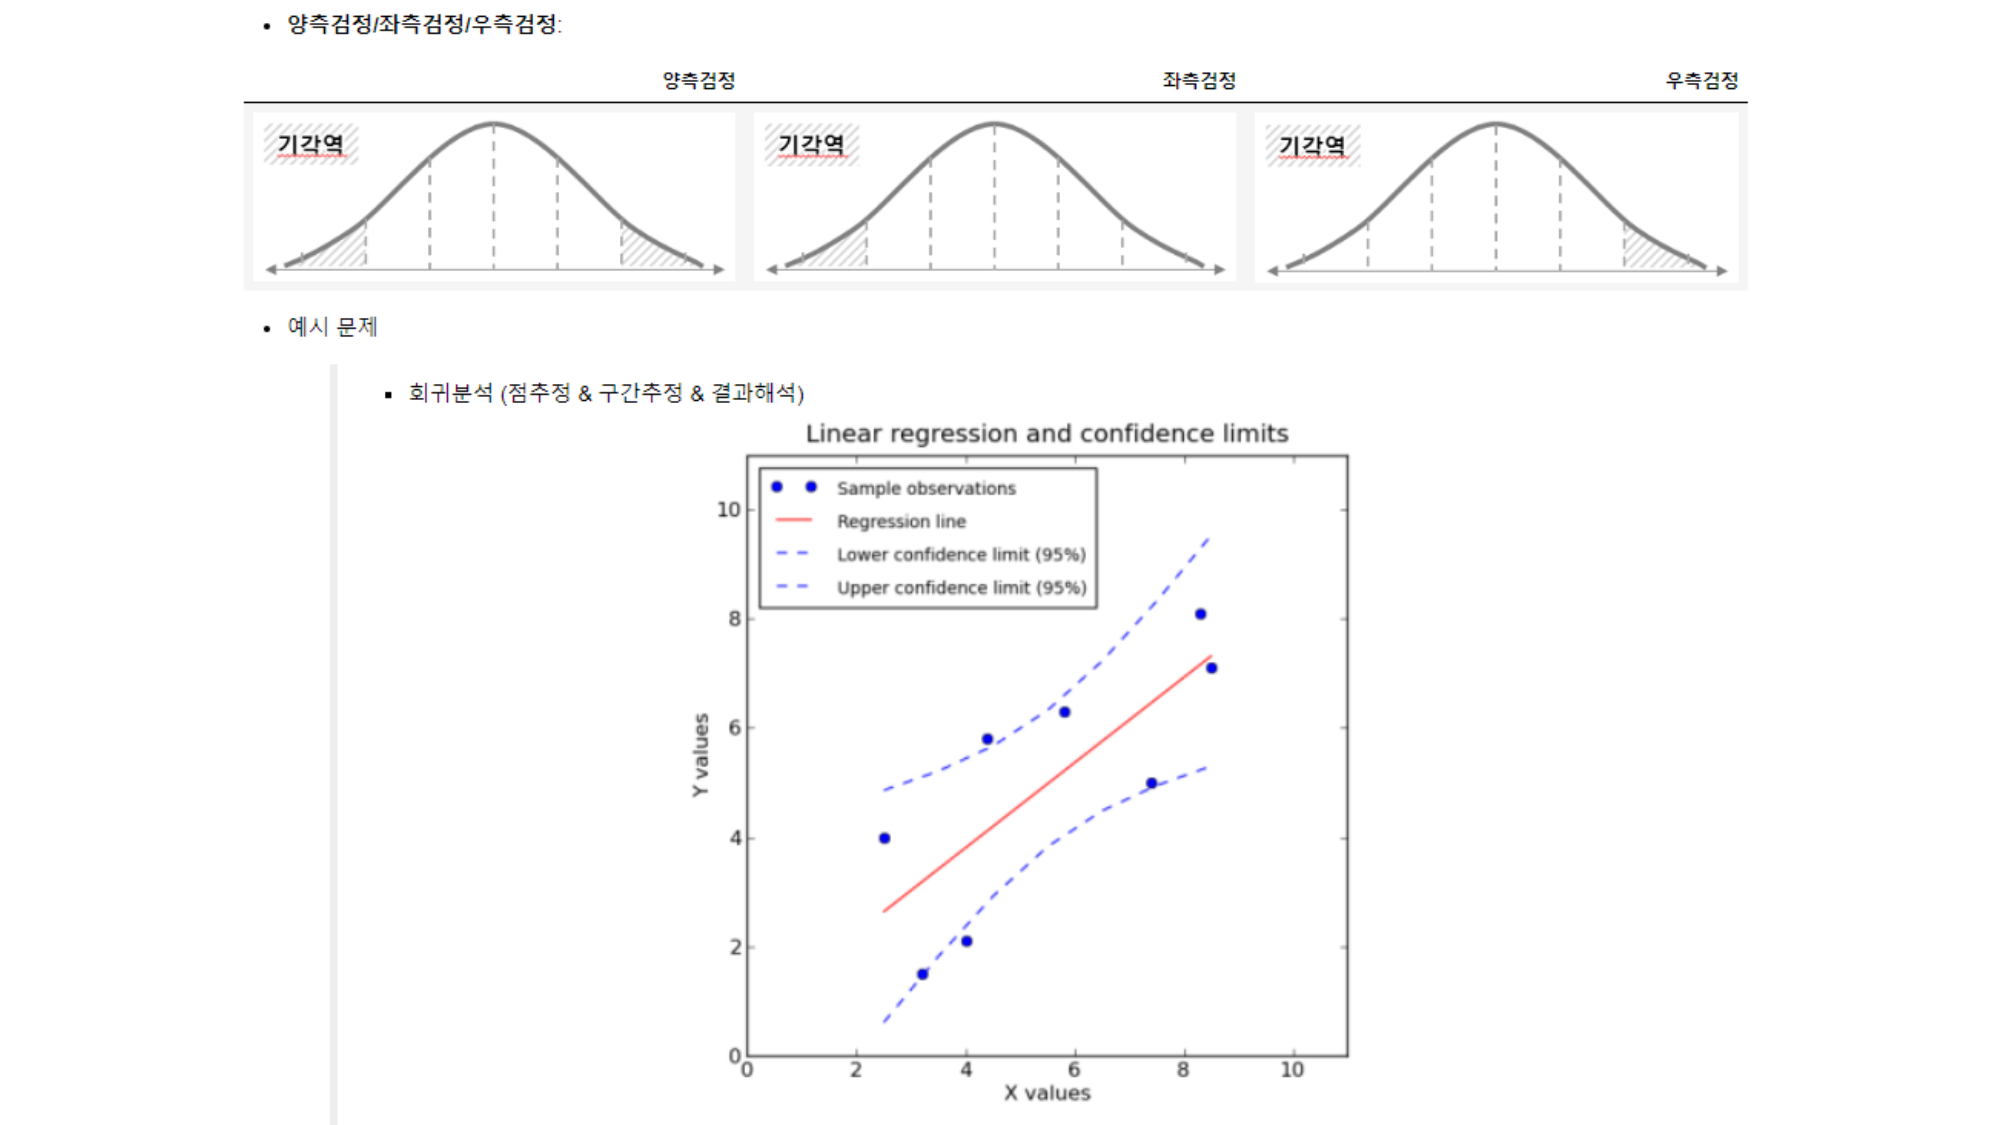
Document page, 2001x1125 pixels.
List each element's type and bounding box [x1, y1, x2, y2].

picture [238, 0, 1762, 1125]
